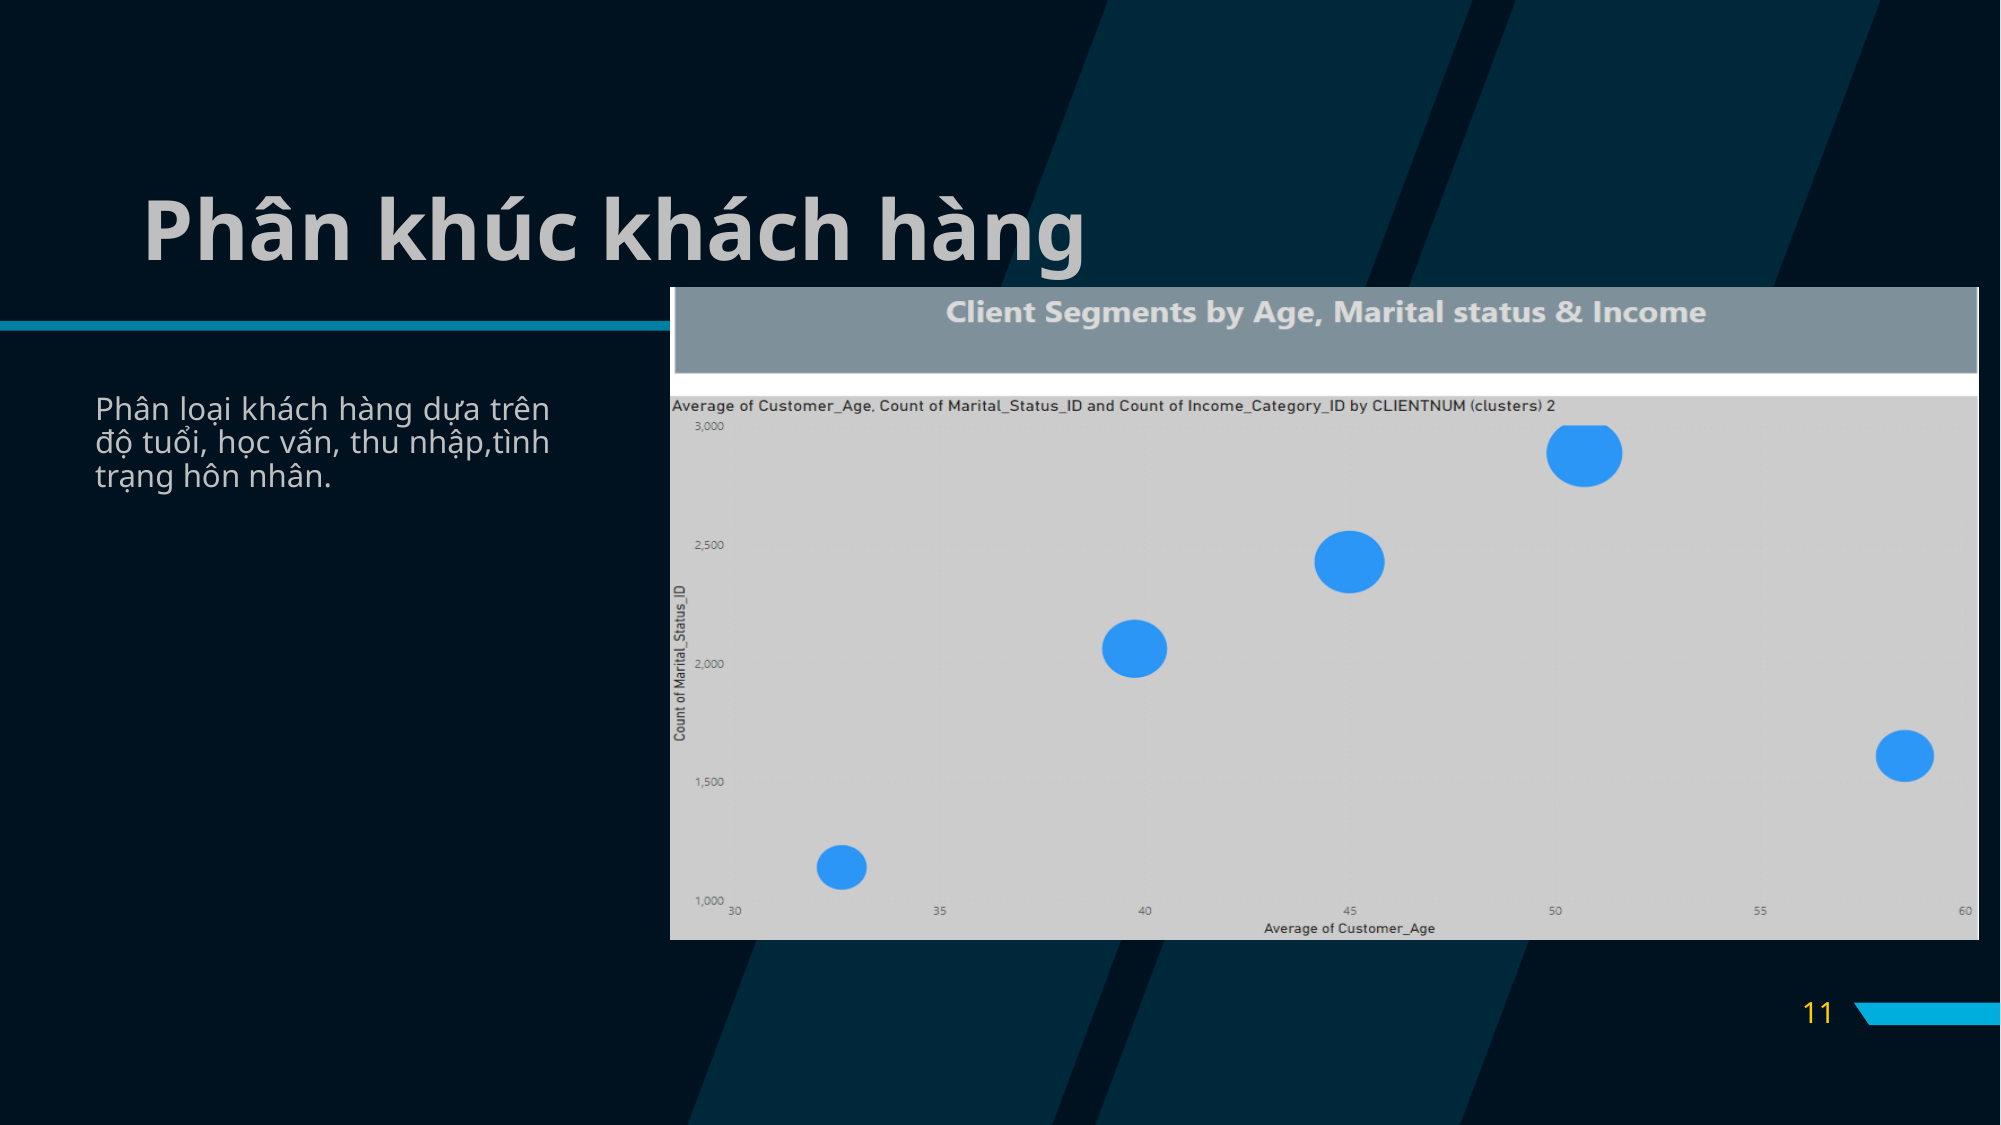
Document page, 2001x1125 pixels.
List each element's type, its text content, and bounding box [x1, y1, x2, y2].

picture [670, 287, 1980, 940]
list Phân loại khách hàng dựa trên độ tuổi, học vấn, thu nhập,tình trạng hôn nhân. [80, 385, 567, 842]
title Phân khúc khách hàng [126, 169, 1879, 298]
slide_number 11 [1760, 984, 1851, 1045]
